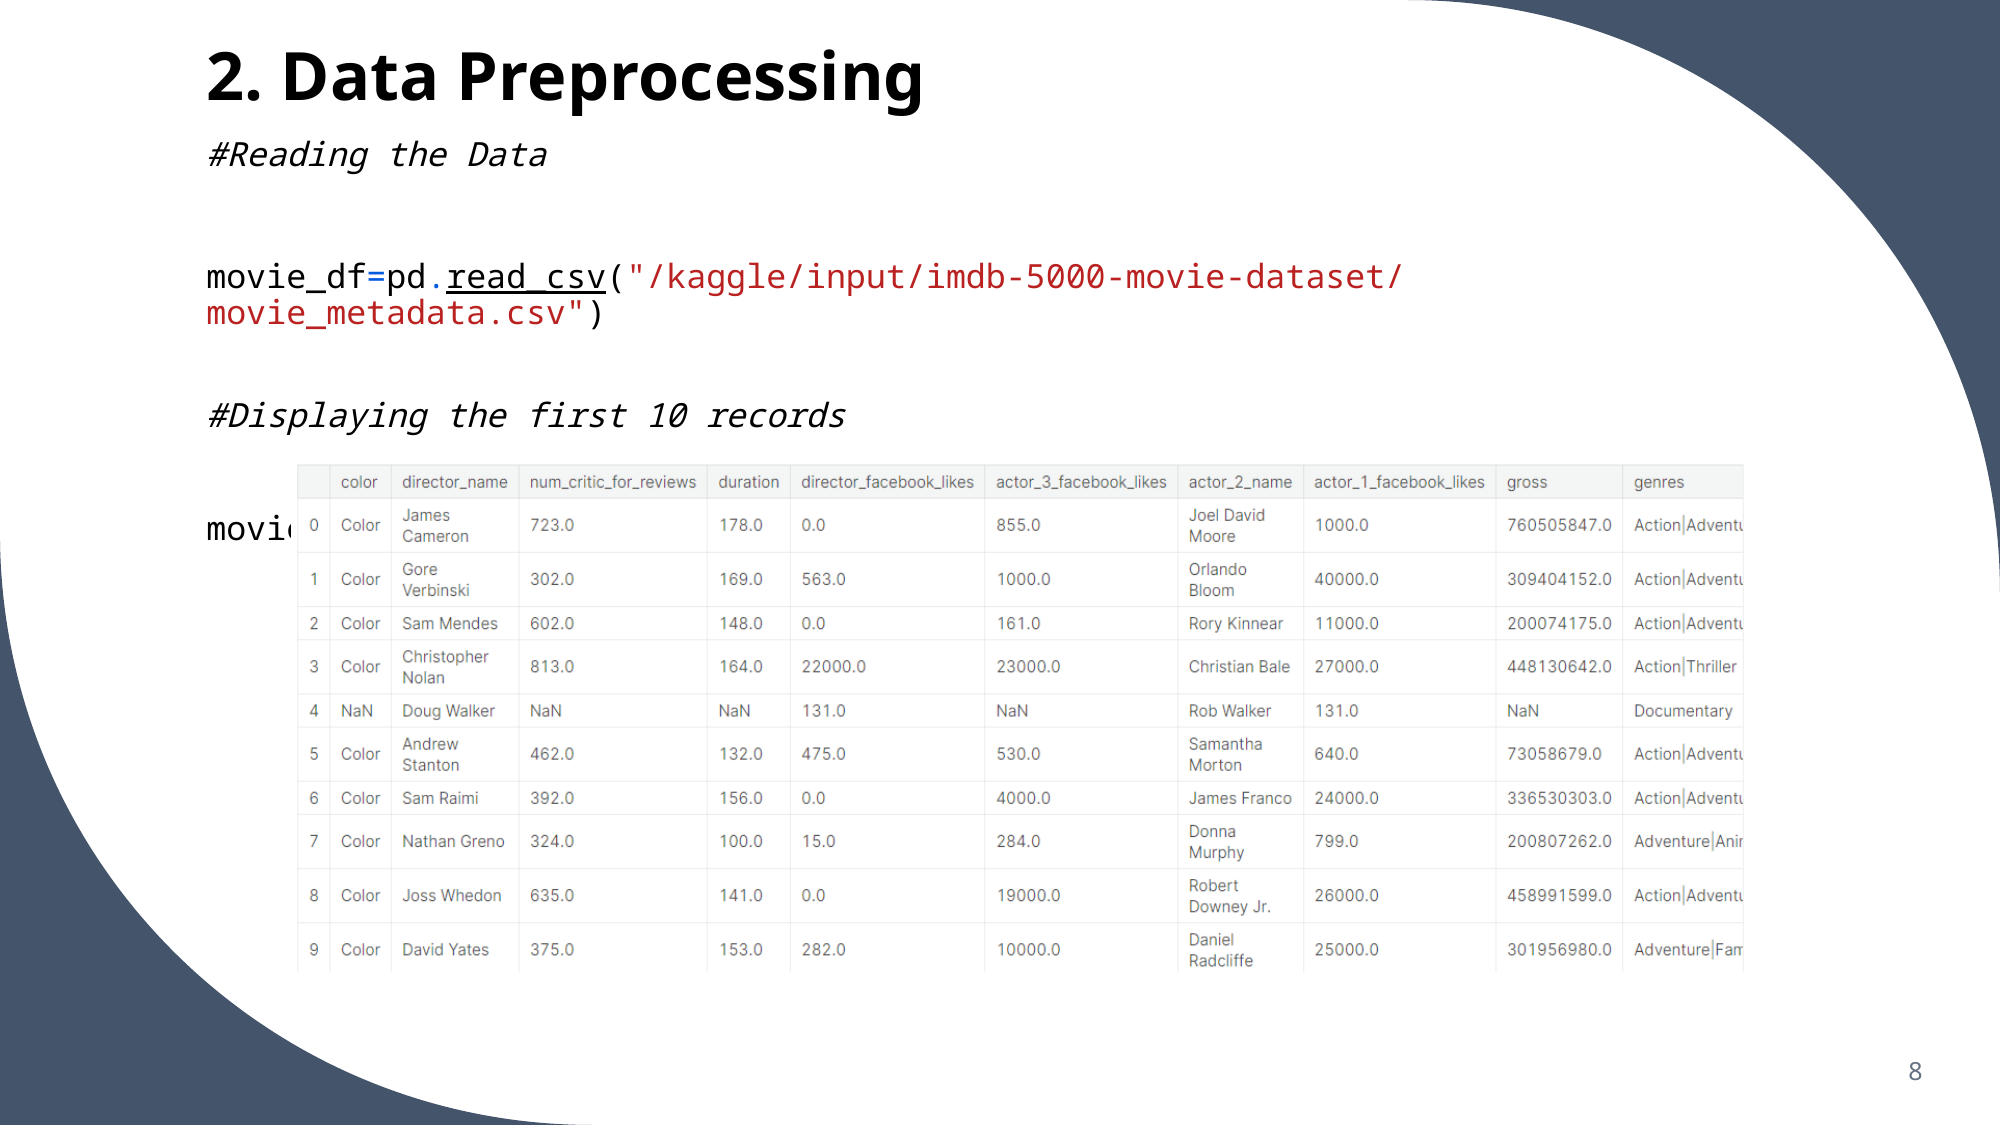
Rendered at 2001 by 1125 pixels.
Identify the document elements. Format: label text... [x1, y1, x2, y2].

title 2. Data Preprocessing [191, 22, 1796, 123]
picture [291, 459, 1748, 972]
list #Reading the Data movie_df=pd.read_csv("/kaggle/input/imdb-5000-movie-dataset/movie_metadata.csv") #Displaying the first 10 records movie_df.head(10) [191, 130, 1796, 1087]
slide_number 8 [1665, 1042, 1938, 1103]
